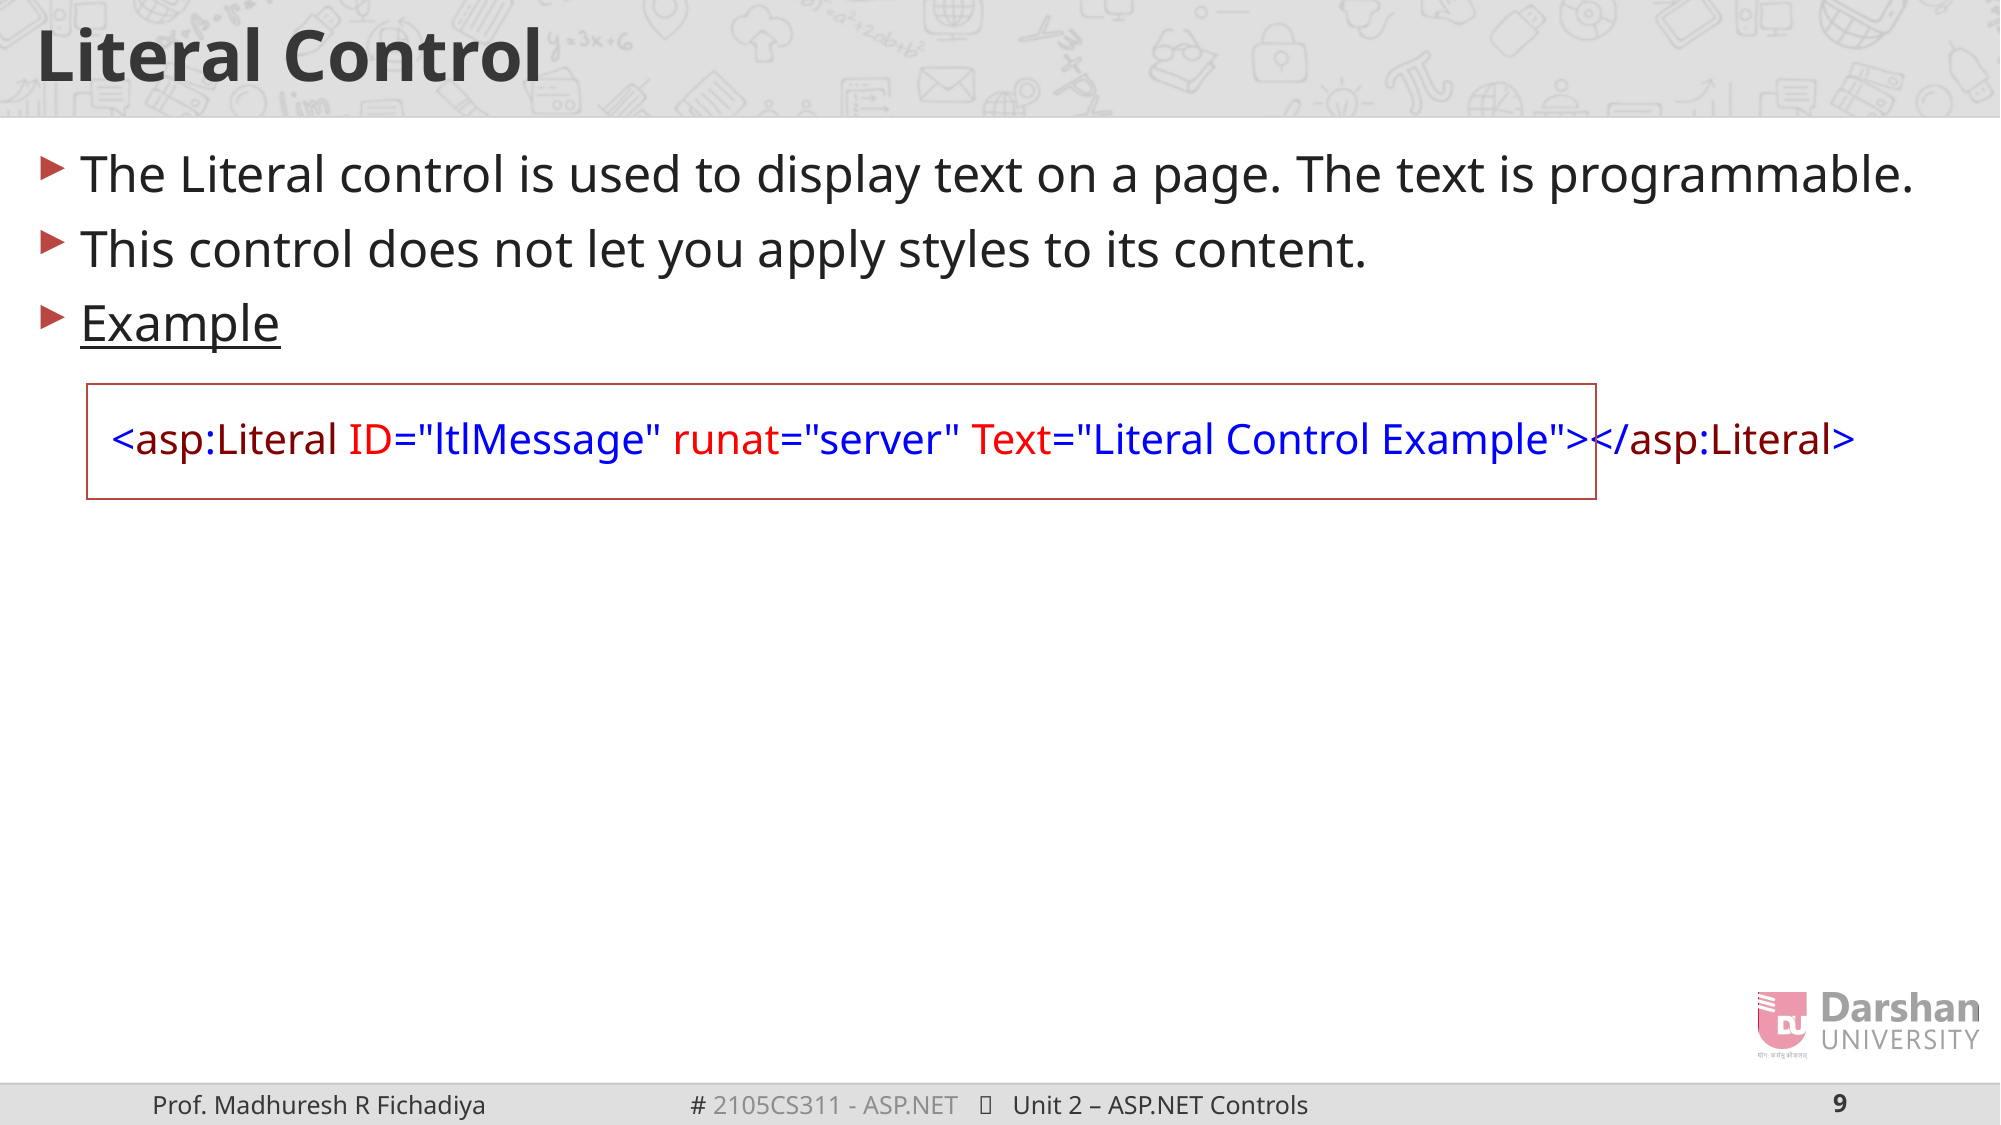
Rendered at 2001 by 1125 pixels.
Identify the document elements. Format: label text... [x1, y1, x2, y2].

text_box [86, 383, 1597, 500]
list The Literal control is used to display text on a page. The text is programmable. This control does not let you apply styles to its content. Example <asp:Literal ID="ltlMessage" runat="server" Text="Literal Control Example"></asp:Literal> [21, 141, 1979, 1059]
title Literal Control [0, 0, 2000, 117]
